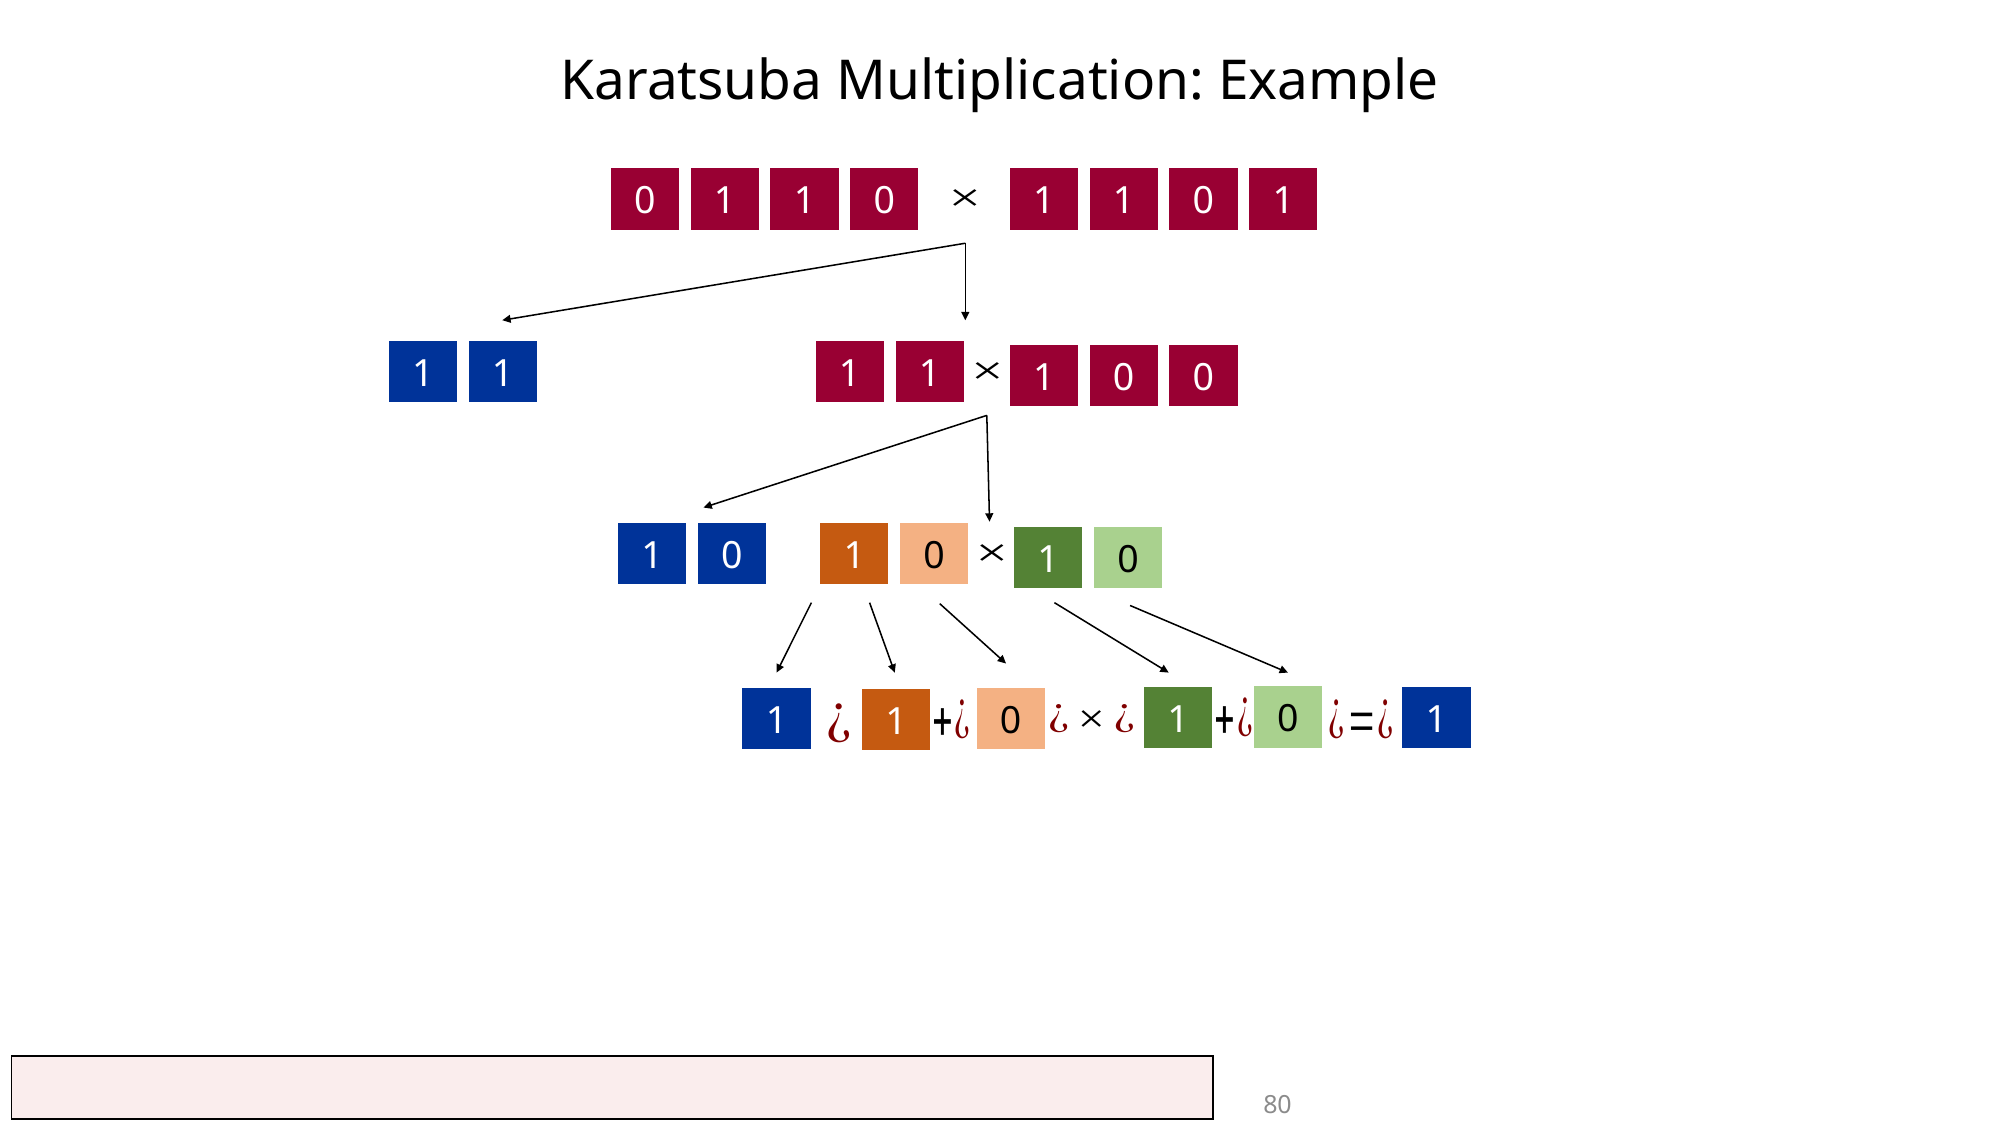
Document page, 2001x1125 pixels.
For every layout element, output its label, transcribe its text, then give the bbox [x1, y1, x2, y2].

text_box 80 [1248, 1086, 1561, 1125]
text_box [703, 415, 986, 508]
text_box 1 [689, 167, 760, 231]
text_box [1130, 605, 1288, 673]
text_box 1 [814, 339, 885, 404]
text_box 1 [1143, 685, 1213, 750]
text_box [776, 602, 812, 673]
text_box 1 [467, 339, 538, 404]
text_box 1 [1248, 167, 1319, 231]
text_box 0 [1168, 343, 1239, 408]
text_box 1 [769, 167, 840, 231]
text_box 0 [1252, 685, 1323, 749]
text_box 1 [387, 339, 458, 404]
text_box 1 [1009, 167, 1079, 231]
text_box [869, 602, 895, 673]
text_box 1 [861, 687, 932, 752]
text_box 1 [894, 339, 965, 404]
text_box 1 [741, 686, 812, 751]
text_box 0 [899, 521, 969, 586]
text_box Karatsuba Multiplication: Example [250, 43, 1751, 119]
text_box 0 [1088, 343, 1159, 408]
text_box 1 [819, 521, 890, 586]
text_box 0 [1168, 167, 1239, 231]
text_box 1 [617, 521, 687, 586]
text_box 0 [610, 167, 680, 231]
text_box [986, 415, 990, 522]
text_box 0 [1093, 525, 1163, 590]
text_box 1 [1088, 167, 1159, 231]
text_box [939, 603, 1006, 664]
text_box 1 [1009, 343, 1079, 408]
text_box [502, 243, 965, 321]
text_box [1054, 602, 1169, 673]
text_box 0 [696, 521, 767, 586]
text_box 0 [849, 167, 920, 231]
text_box 1 [1013, 525, 1084, 590]
text_box 1 [1401, 685, 1472, 750]
text_box 0 [975, 686, 1046, 751]
